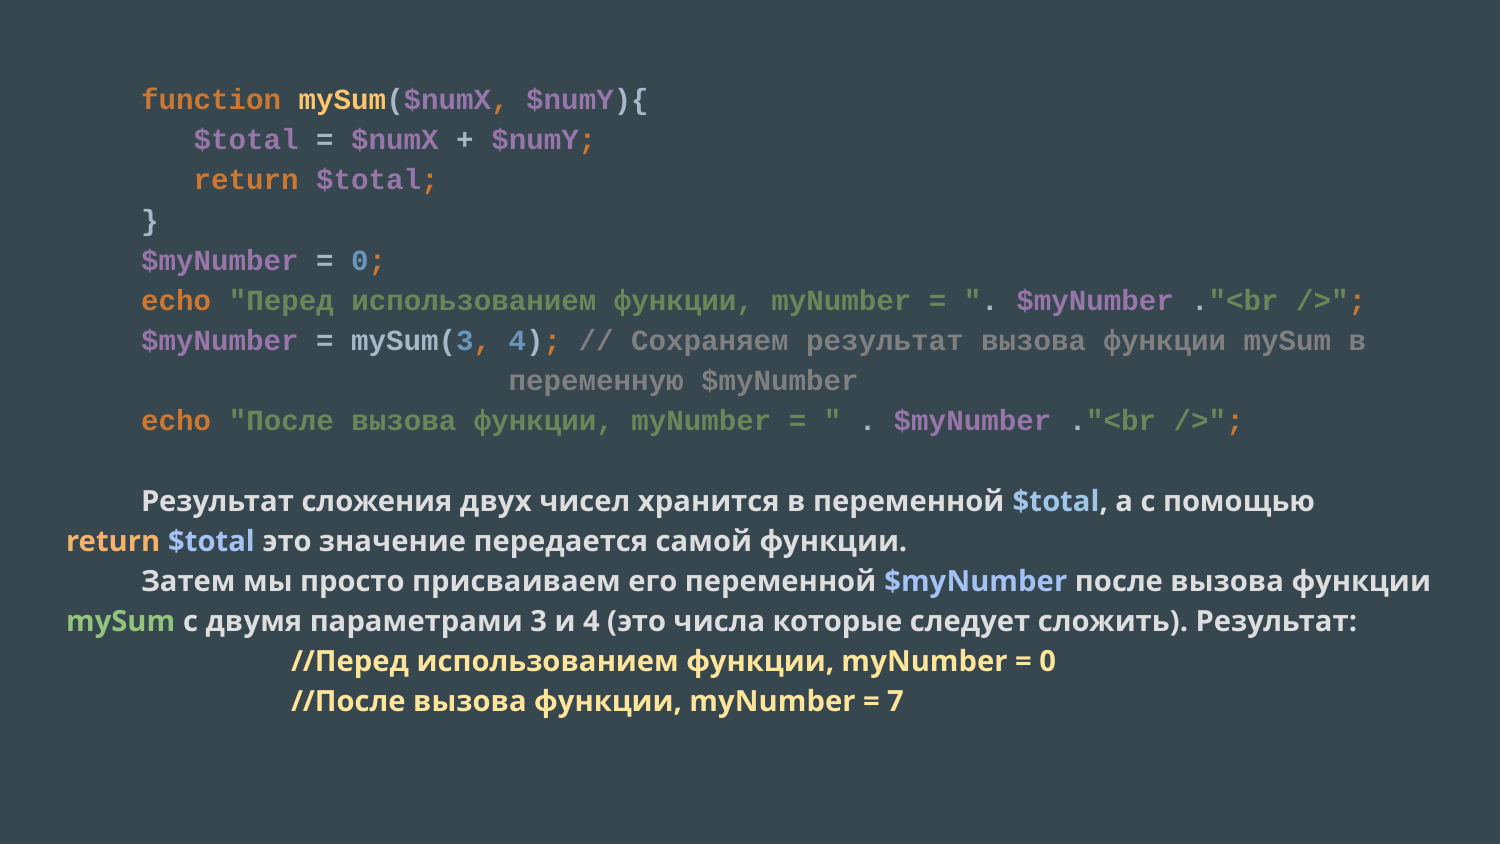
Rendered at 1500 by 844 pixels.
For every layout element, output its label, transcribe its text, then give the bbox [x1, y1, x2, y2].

list function mySum($numX, $numY){ $total = $numX + $numY; return $total; } $myNumber = 0; echo "Перед использованием функции, myNumber = ". $myNumber ."<br />"; $myNumber = mySum(3, 4); // Сохраняем результат вызова функции mySum в переменную $myNumber echo "После вызова функции, myNumber = " . $myNumber ."<br />"; Результат сложения двух чисел хранится в переменной $total, а с помощью return $total это значение передается самой функции. Затем мы просто присваиваем его переменной $myNumber после вызова функции mySum с двумя параметрами 3 и 4 (это числа которые следует сложить). Результат: //Перед использованием функции, myNumber = 0 //После вызова функции, myNumber = 7 [51, 60, 1449, 750]
